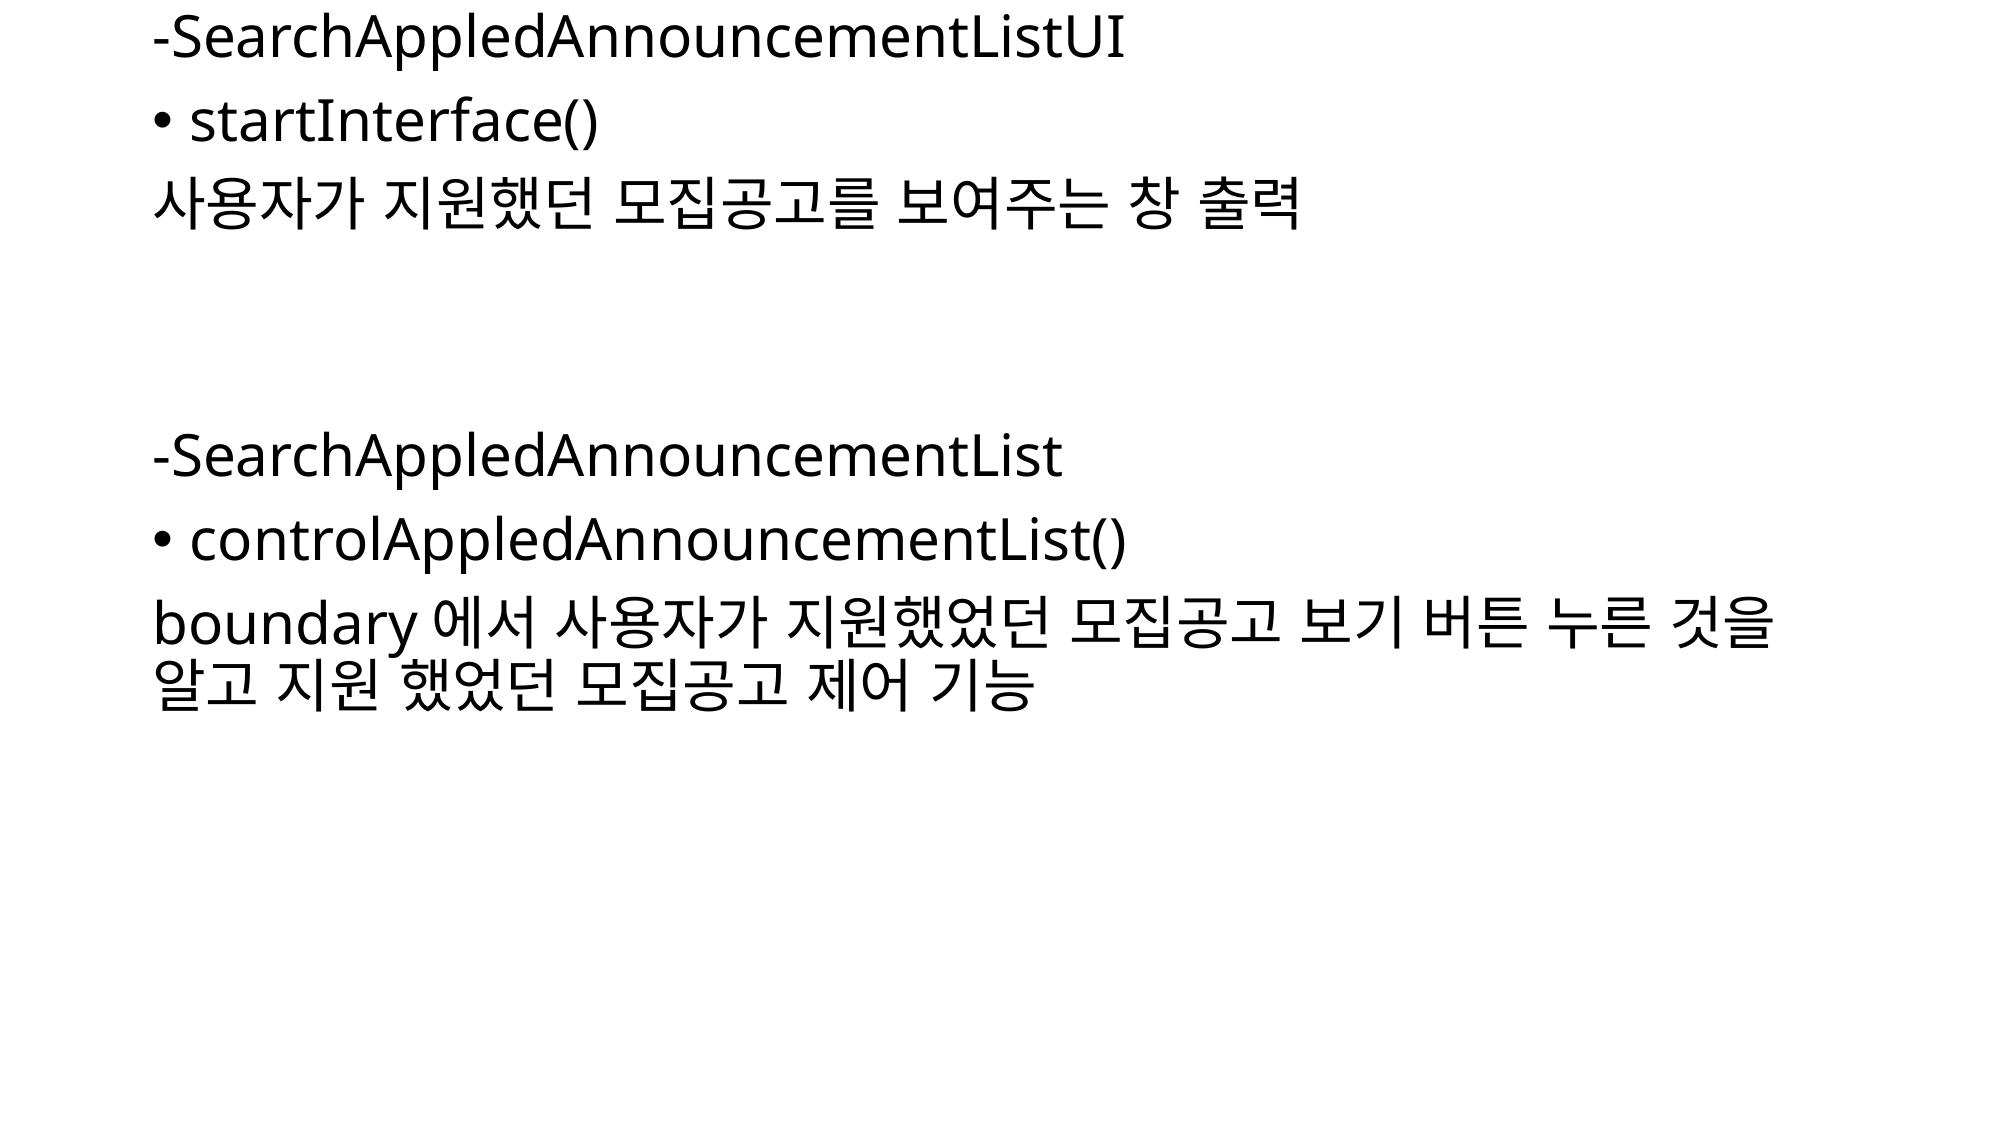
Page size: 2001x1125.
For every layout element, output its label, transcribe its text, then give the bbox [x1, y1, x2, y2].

list -SearchAppledAnnouncementListUI startInterface() 사용자가 지원했던 모집공고를 보여주는 창 출력 -SearchAppledAnnouncementList controlAppledAnnouncementList() boundary에서 사용자가 지원했었던 모집공고 보기 버튼 누른 것을 알고 지원 했었던 모집공고 제어 기능 [137, 0, 1863, 1125]
